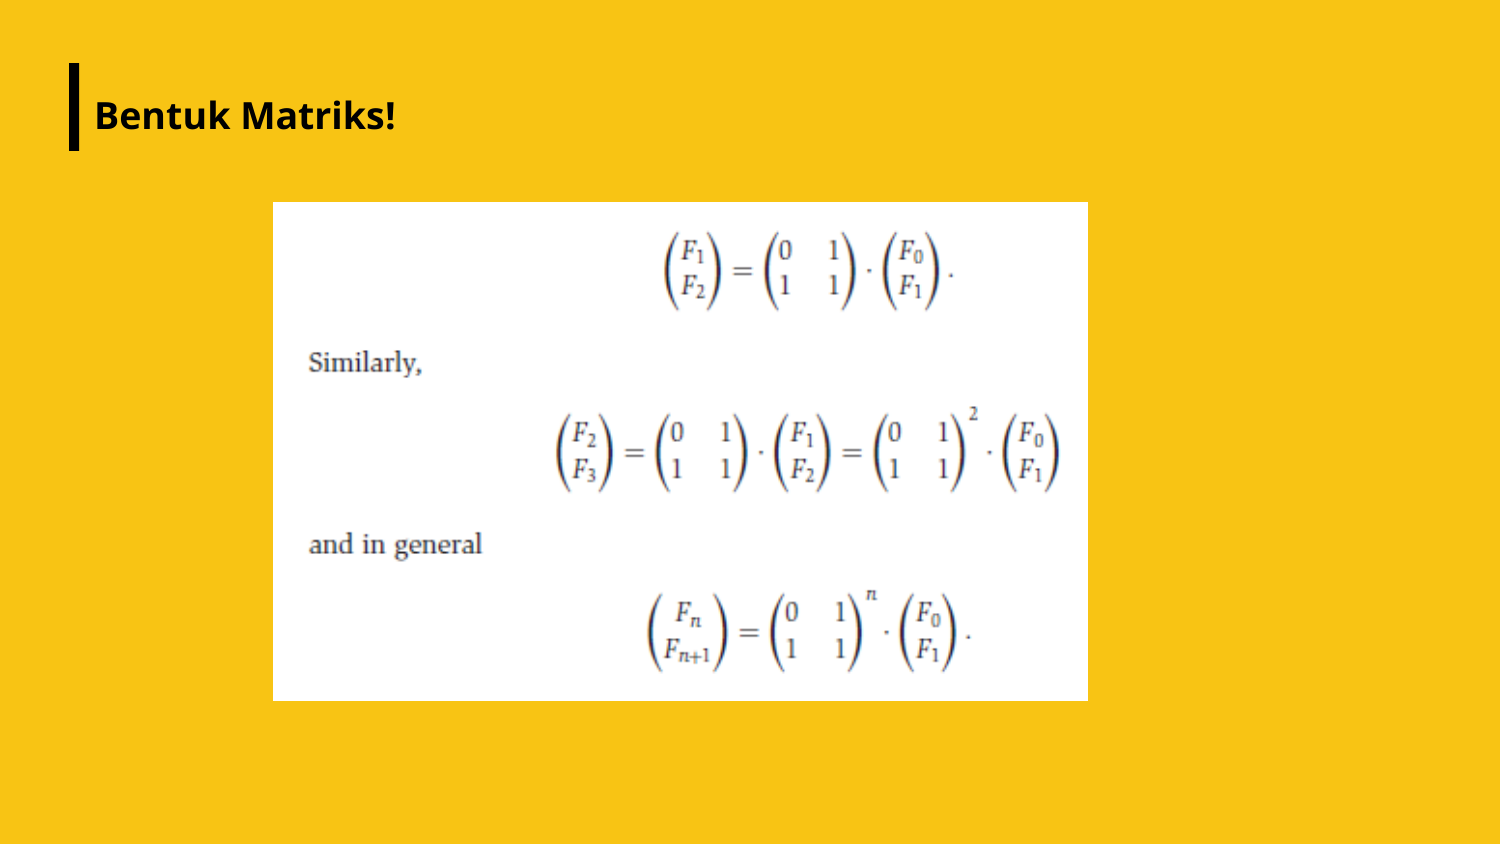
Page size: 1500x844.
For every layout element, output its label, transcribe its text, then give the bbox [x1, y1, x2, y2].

picture [273, 202, 1088, 701]
list Bentuk Matriks! [79, 70, 1421, 442]
